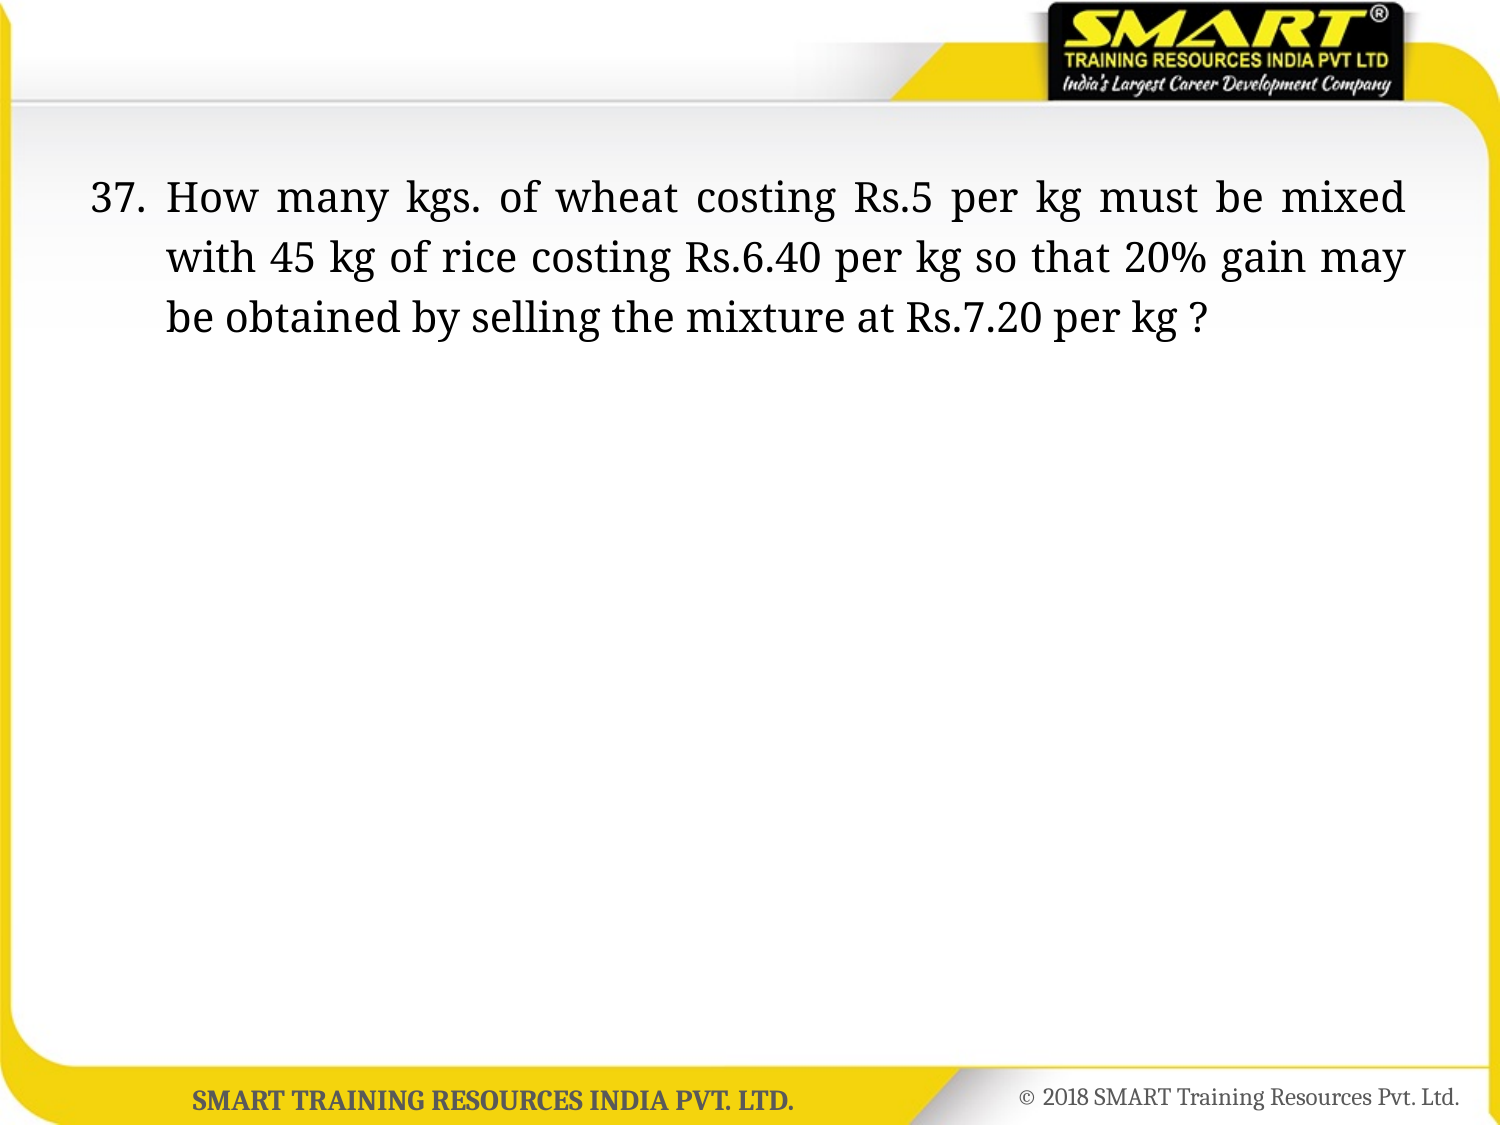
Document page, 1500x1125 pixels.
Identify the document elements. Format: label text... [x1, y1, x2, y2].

picture [0, 0, 1500, 1125]
text_box 37. How many kgs. of wheat costing Rs.5 per kg must be mixed with 45 kg of rice costing Rs.6.40 per kg so that 20% gain may be obtained by selling the mixture at Rs.7.20 per kg ? [74, 153, 1422, 349]
